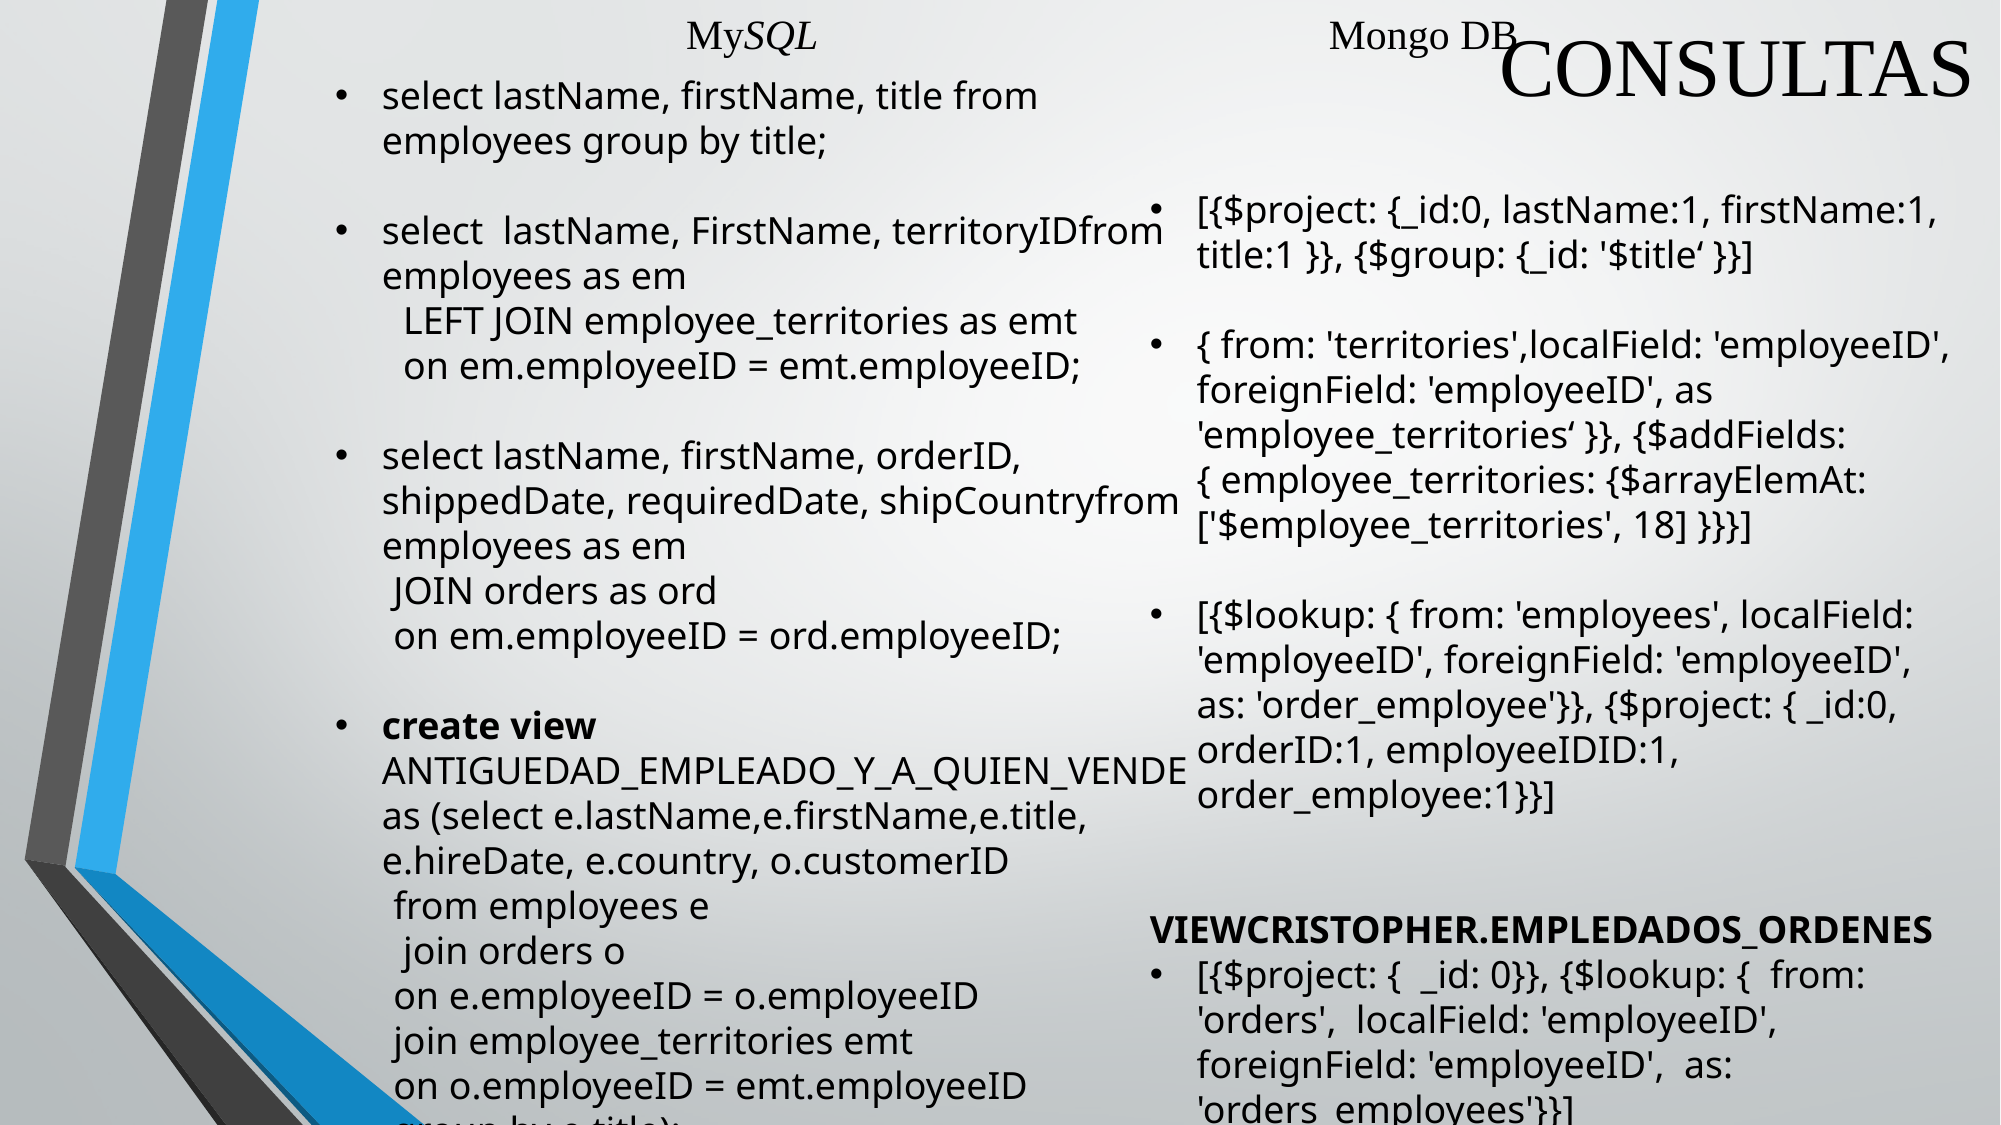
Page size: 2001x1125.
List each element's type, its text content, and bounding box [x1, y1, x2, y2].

text_box select lastName, firstName, title from employees group by title; select lastName, FirstName, territoryIDfrom employees as em LEFT JOIN employee_territories as emt on em.employeeID = emt.employeeID; select lastName, firstName, orderID, shippedDate, requiredDate, shipCountryfrom employees as em JOIN orders as ord on em.employeeID = ord.employeeID; create view ANTIGUEDAD_EMPLEADO_Y_A_QUIEN_VENDE as (select e.lastName,e.firstName,e.title, e.hireDate, e.country, o.customerID from employees e join orders o on e.employeeID = o.employeeID join employee_territories emt on o.employeeID = emt.employeeID group by e.title); [320, 64, 1252, 1125]
text_box Mongo DB [1110, 0, 1738, 65]
text_box MySQL [438, 0, 1066, 64]
title CONSULTAS [1474, 0, 2000, 127]
text_box [{$project: {_id:0, lastName:1, firstName:1, title:1 }}, {$group: {_id: '$title‘ }}] { from: 'territories',localField: 'employeeID', foreignField: 'employeeID', as 'employee_territories‘ }}, {$addFields: { employee_territories: {$arrayElemAt: ['$employee_territories', 18] }}}] [{$lookup: { from: 'employees', localField: 'employeeID', foreignField: 'employeeID', as: 'order_employee'}}, {$project: { _id:0, orderID:1, employeeIDID:1, order_employee:1}}] VIEWCRISTOPHER.EMPLEDADOS_ORDENES [{$project: { _id: 0}}, {$lookup: { from: 'orders', localField: 'employeeID', foreignField: 'employeeID', as: 'orders_employees'}}] [1135, 178, 1971, 1125]
